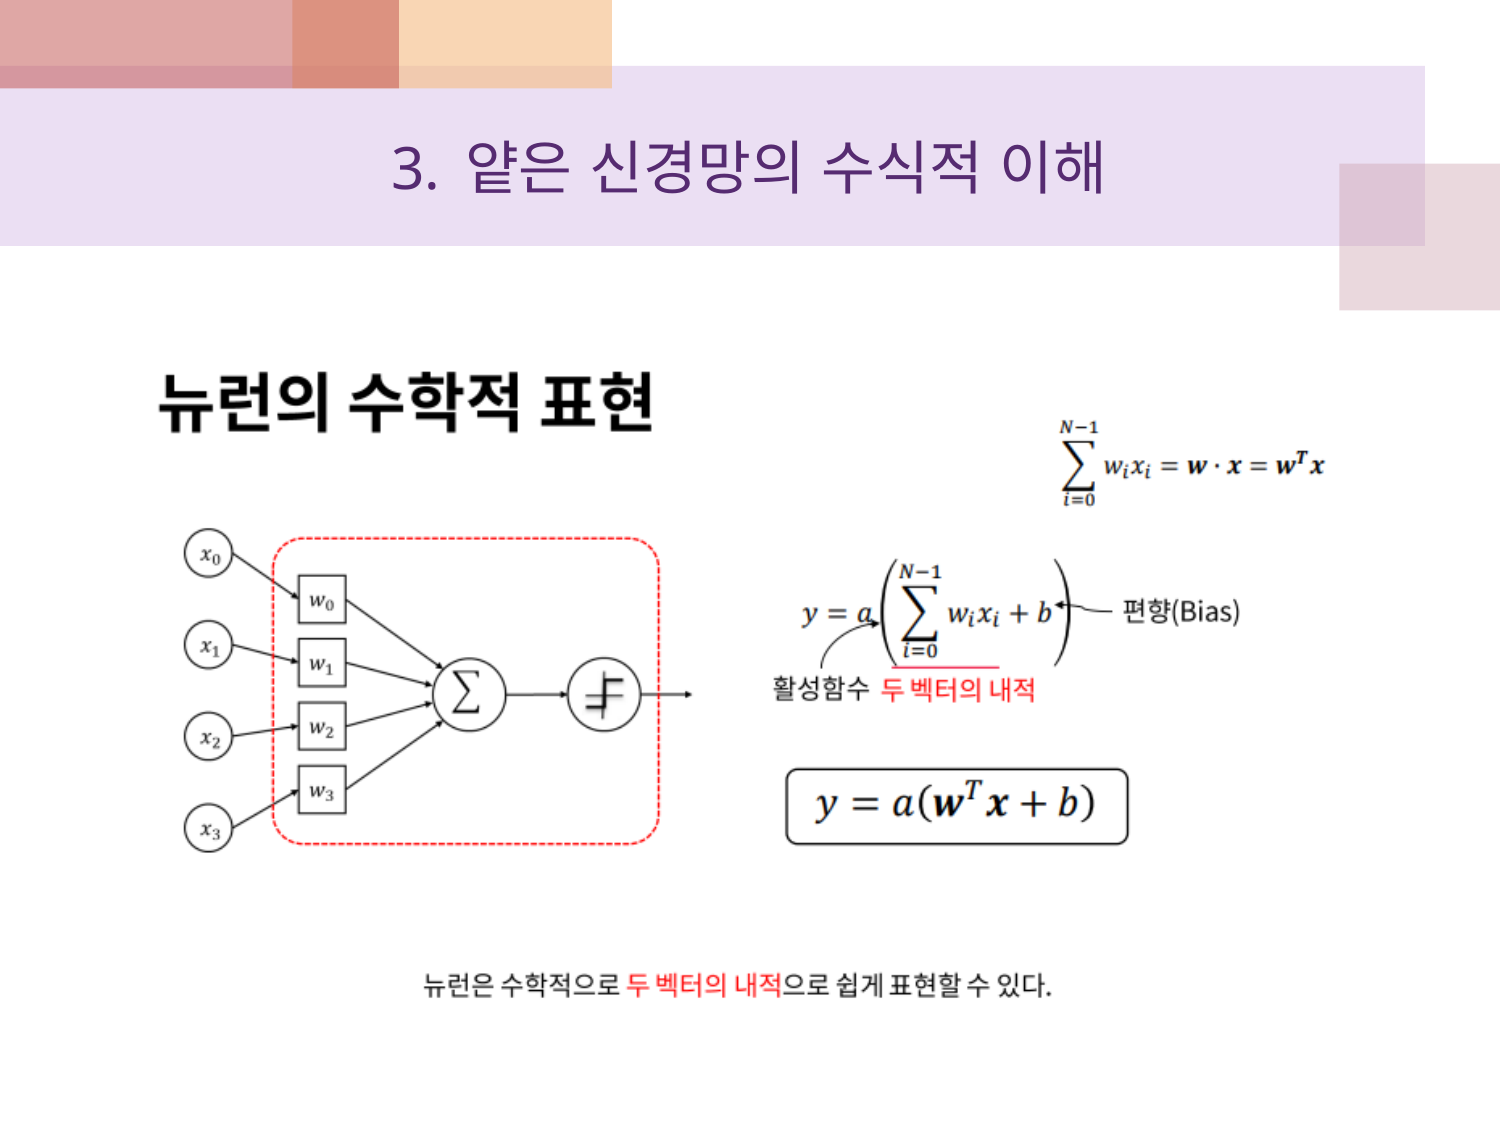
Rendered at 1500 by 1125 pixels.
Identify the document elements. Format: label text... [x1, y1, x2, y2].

title 3. 얕은 신경망의 수식적 이해 [75, 122, 1425, 280]
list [151, 363, 1349, 1019]
